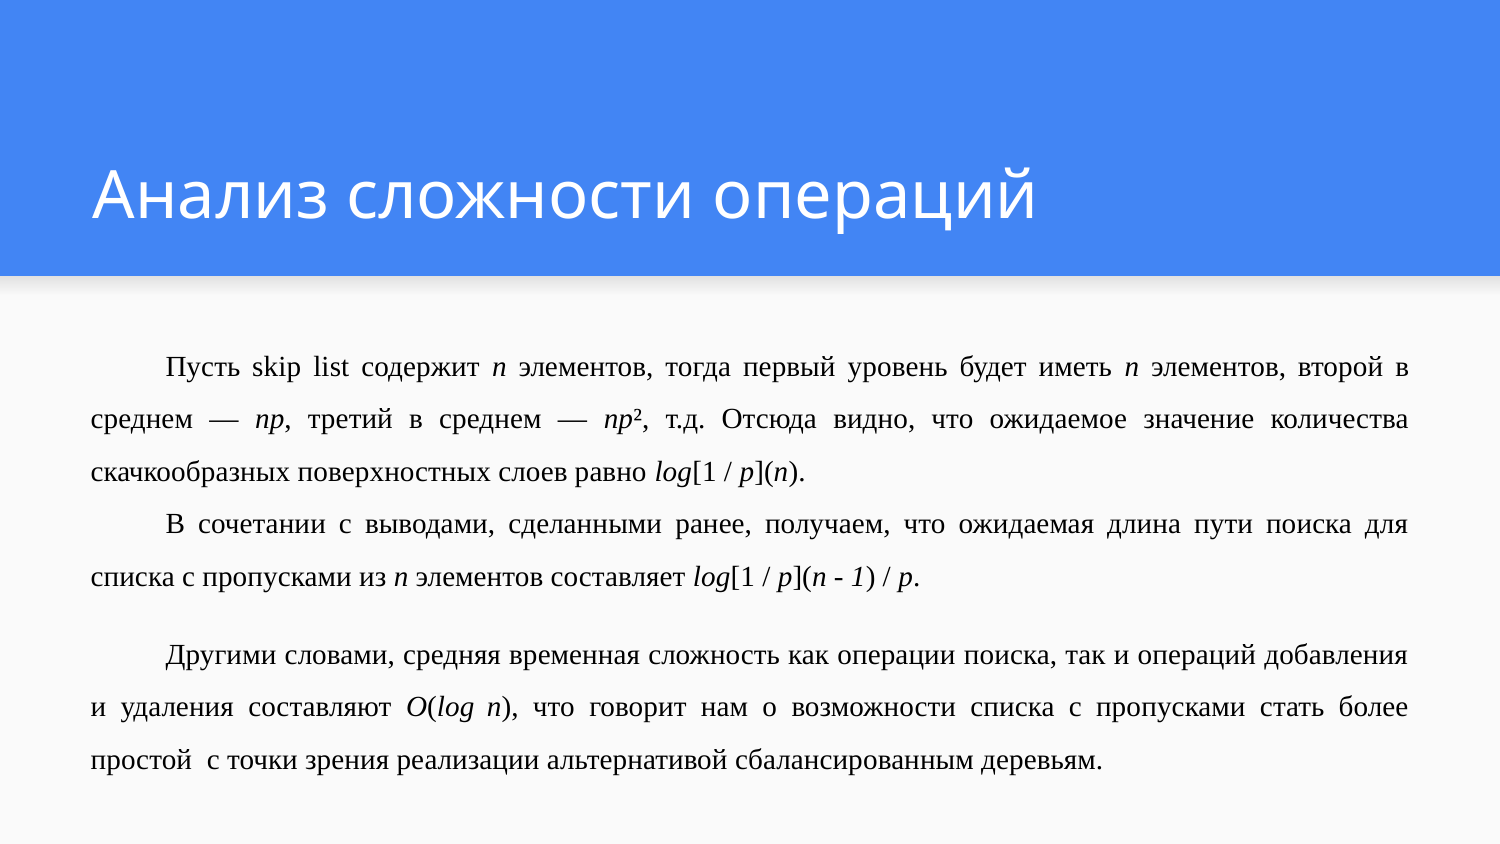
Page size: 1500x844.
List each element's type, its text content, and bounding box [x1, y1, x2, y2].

title Анализ сложности операций [77, 121, 1427, 248]
list Пусть skip list содержит n элементов, тогда первый уровень будет иметь n элементов, второй в среднем — np, третий в среднем — np², т.д. Отсюда видно, что ожидаемое значение количества скачкообразных поверхностных слоев равно log[1 / p](n). В сочетании с выводами, сделанными ранее, получаем, что ожидаемая длина пути поиска для списка с пропусками из n элементов составляет log[1 / p](n - 1) / p. Другими словами, средняя временная сложность как операции поиска, так и операций добавления и удаления составляют O(log n), что говорит нам о возможности списка с пропусками стать более простой с точки зрения реализации альтернативой сбалансированным деревьям. [75, 314, 1425, 797]
